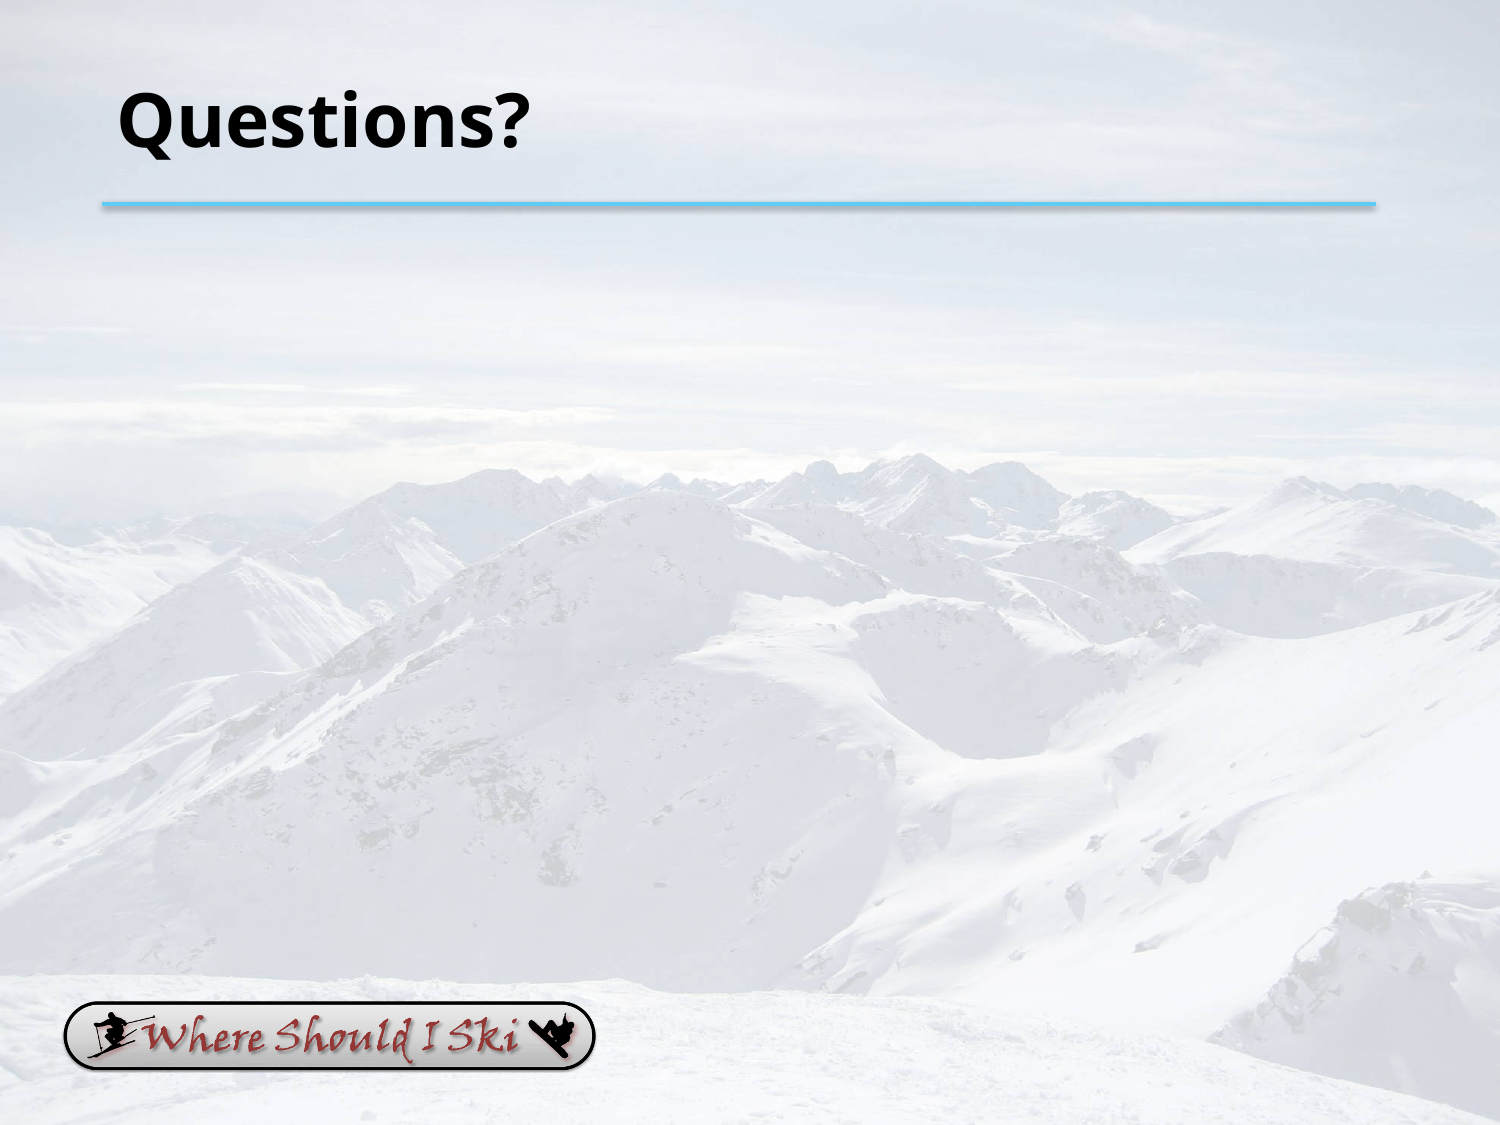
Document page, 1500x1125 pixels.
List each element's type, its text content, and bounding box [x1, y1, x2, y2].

picture [0, 0, 1500, 1125]
title Questions? [101, 64, 1376, 188]
